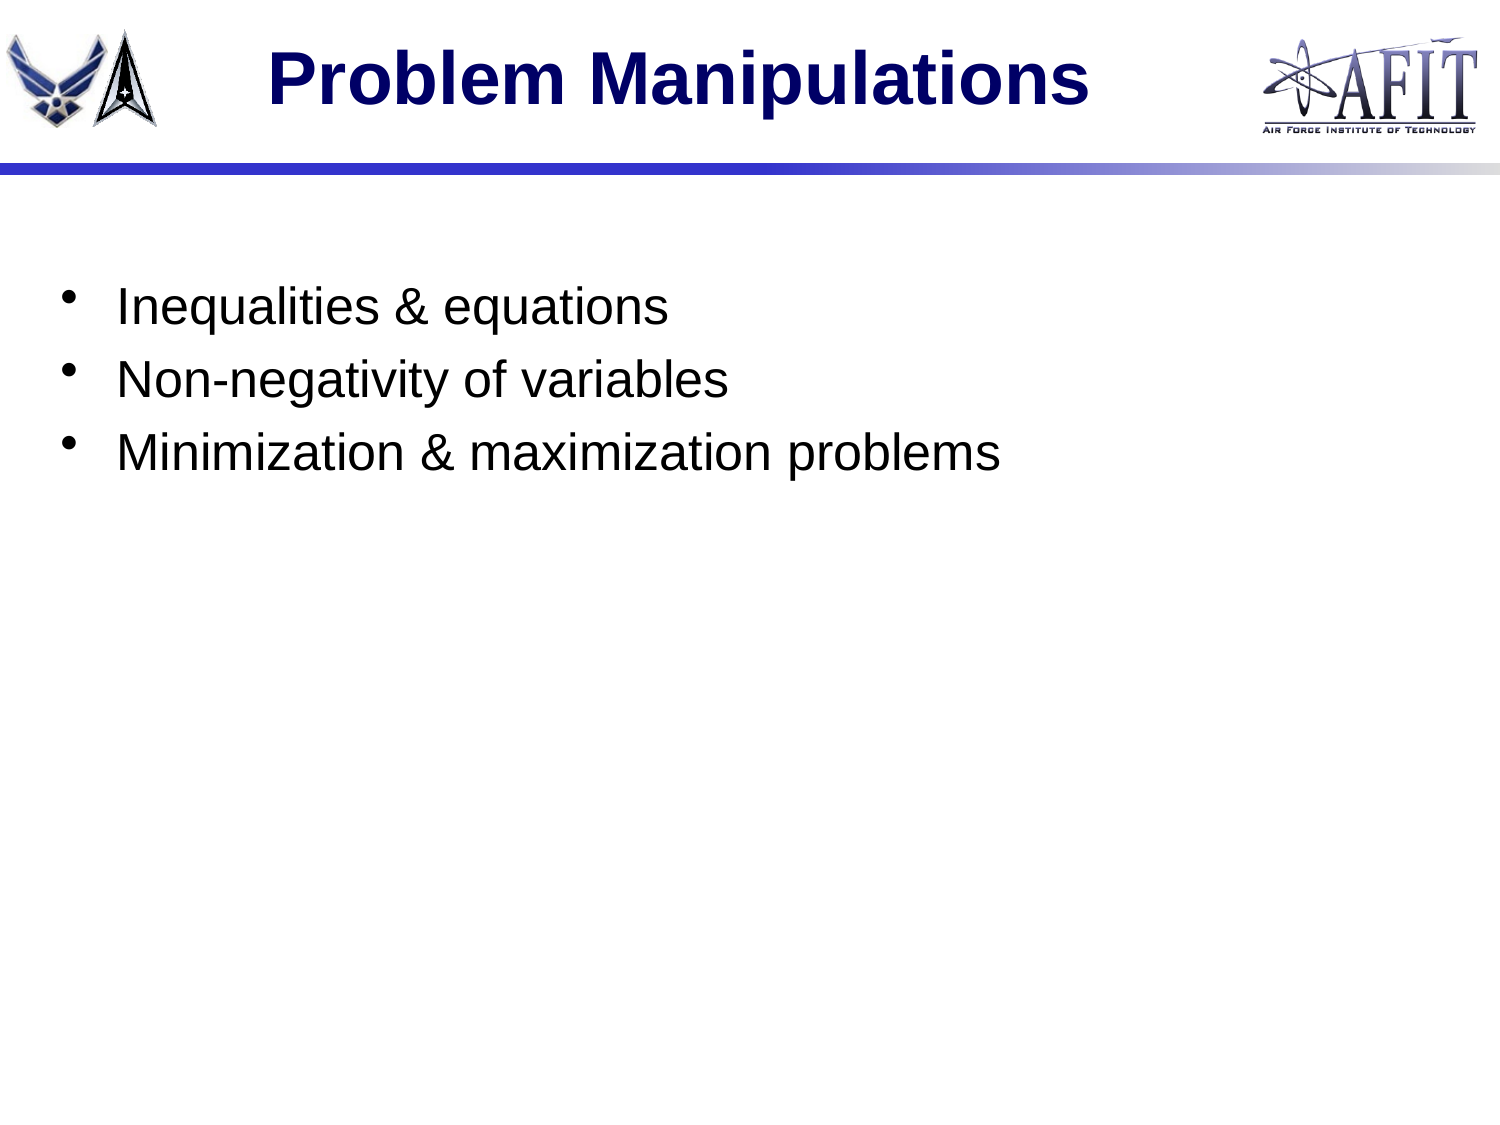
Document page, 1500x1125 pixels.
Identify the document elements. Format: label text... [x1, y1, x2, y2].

picture [6, 29, 128, 128]
title Problem Manipulations [128, 0, 1233, 169]
list Inequalities & equations Non-negativity of variables Minimization & maximization problems [45, 264, 1455, 1071]
